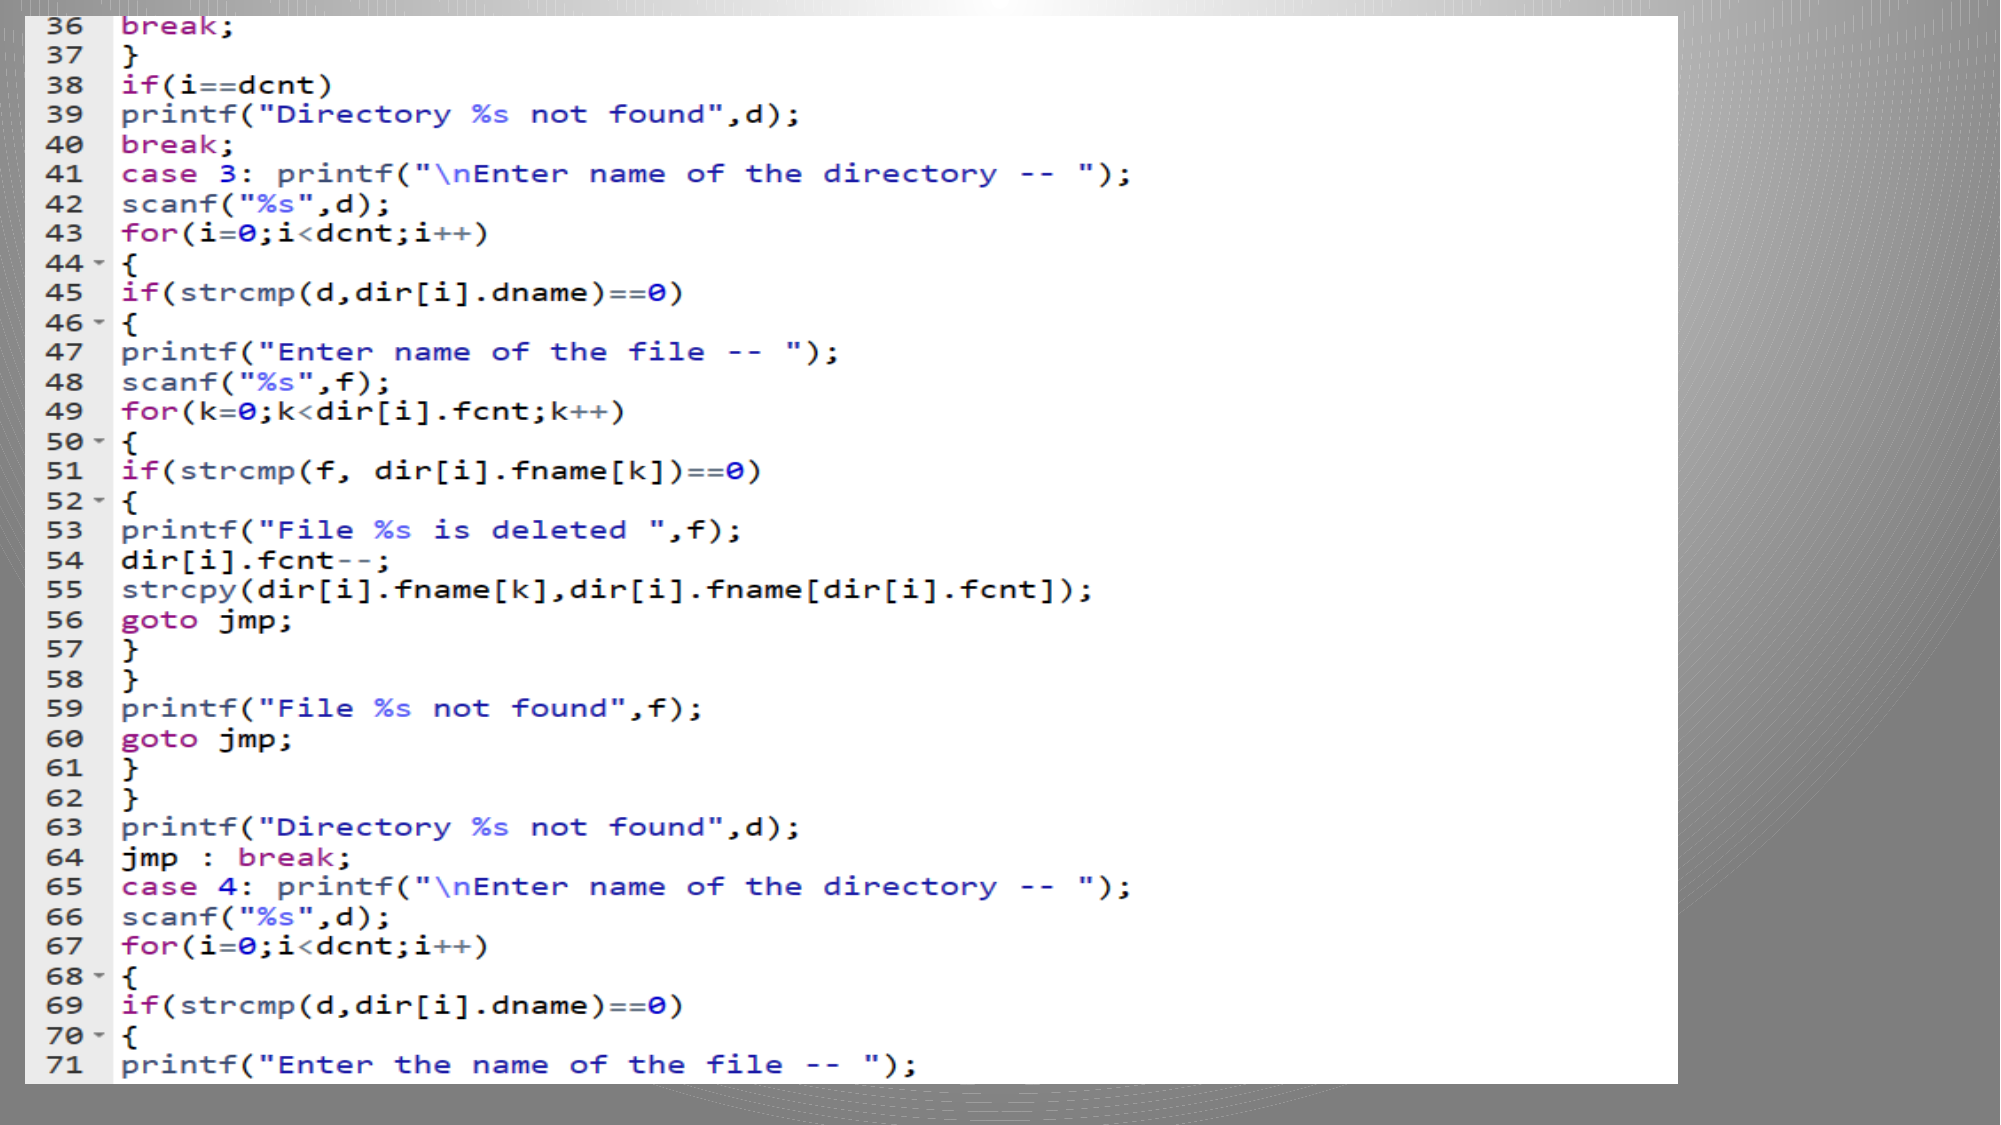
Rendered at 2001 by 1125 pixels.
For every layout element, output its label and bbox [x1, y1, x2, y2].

picture [25, 16, 1679, 1084]
